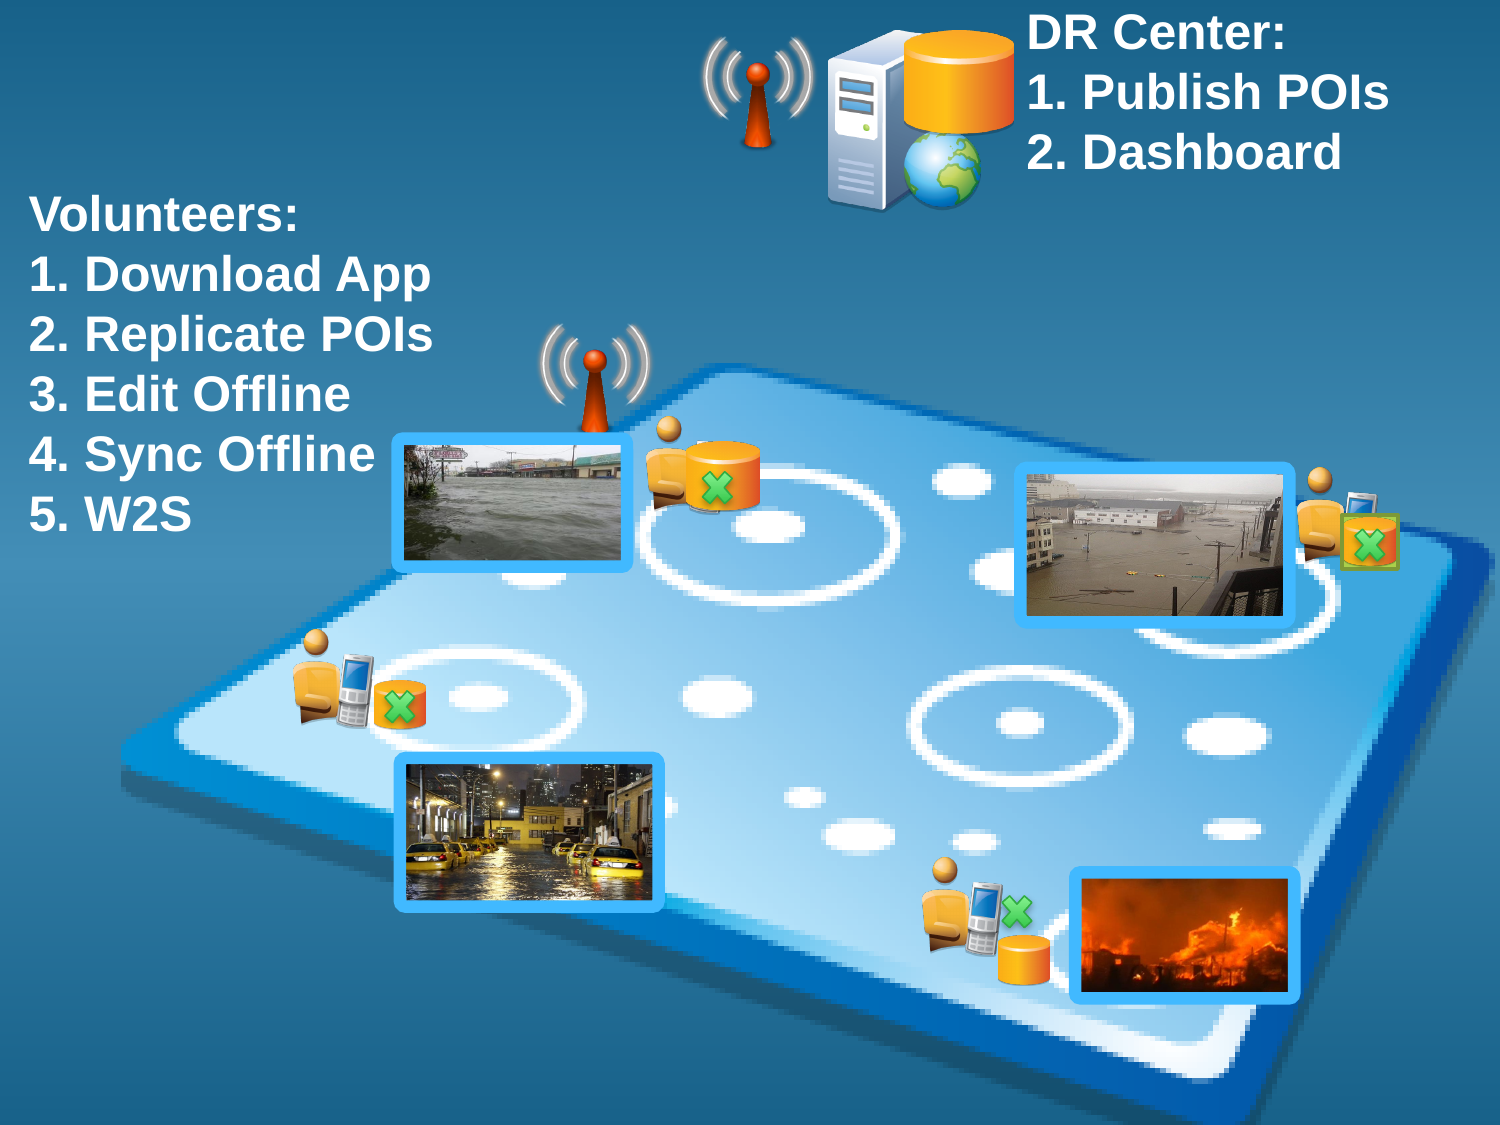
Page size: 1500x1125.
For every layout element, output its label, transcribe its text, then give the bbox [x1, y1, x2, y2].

title Volunteers: 1. Download App 2. Replicate POIs 3. Edit Offline 4. Sync Offline 5. W2S [28, 181, 565, 546]
picture [698, 30, 820, 152]
picture [121, 317, 1495, 1125]
picture [828, 30, 1014, 213]
text_box DR Center: 1. Publish POIs 2. Dashboard [1026, 0, 1500, 240]
